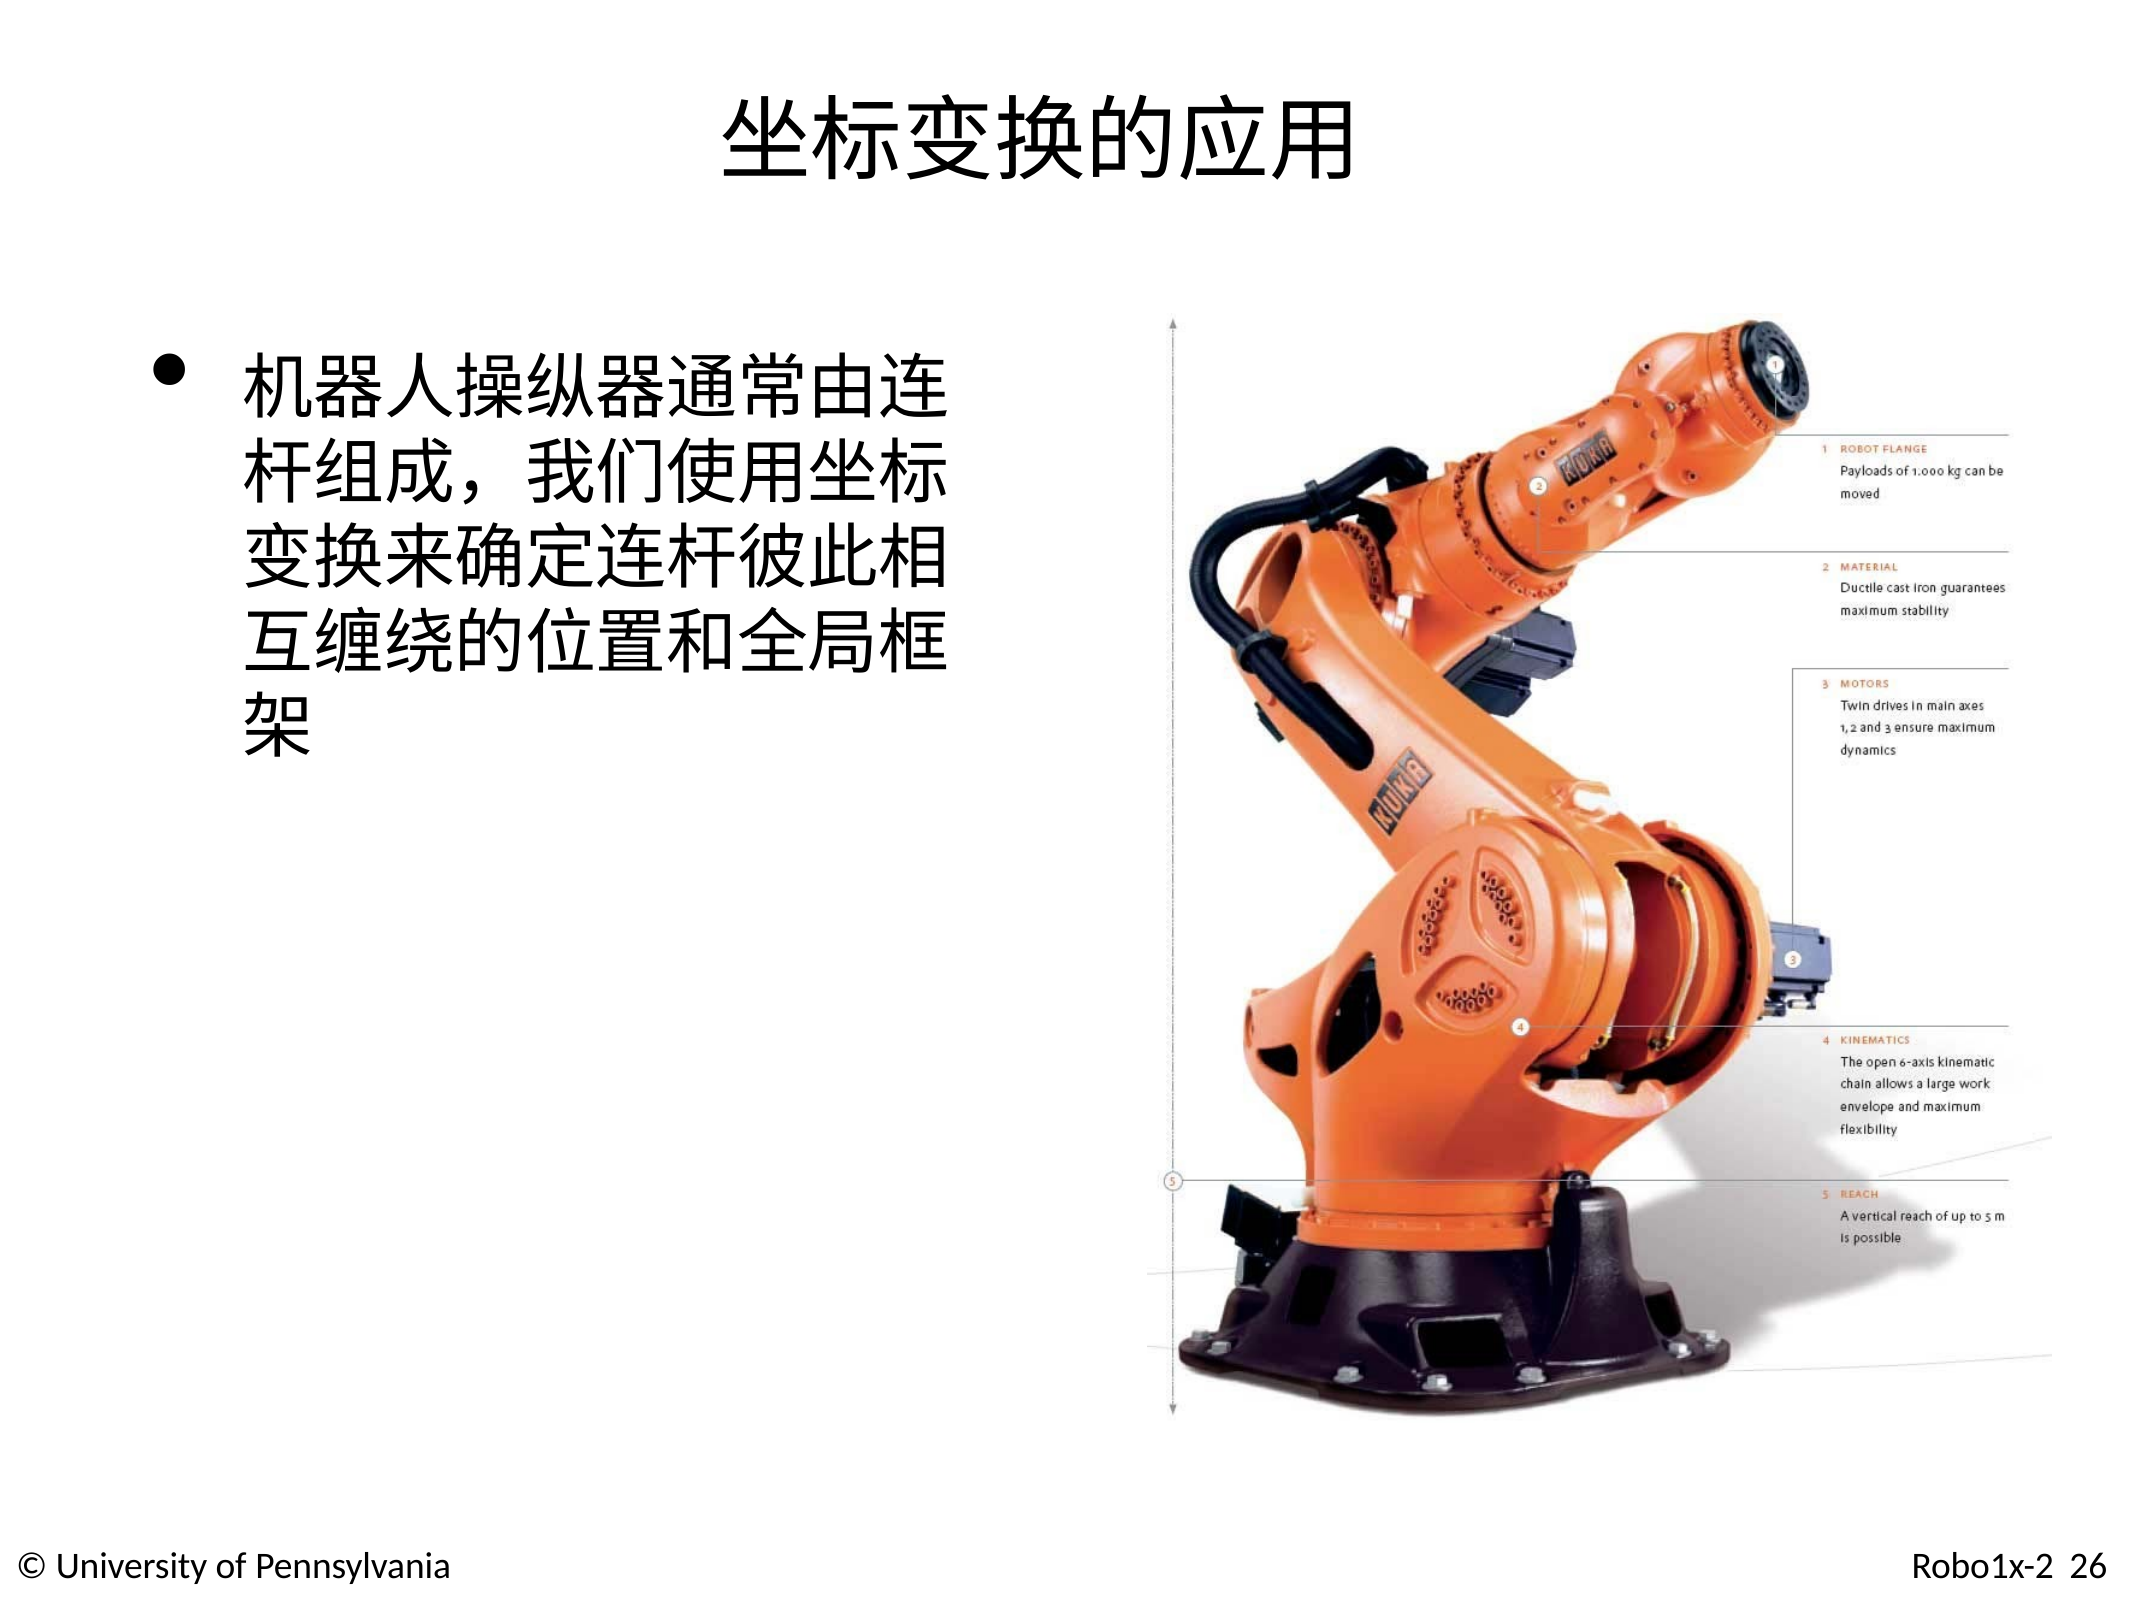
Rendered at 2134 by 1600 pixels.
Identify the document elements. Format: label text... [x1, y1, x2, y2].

title 坐标变换的应用 [317, 25, 1816, 348]
text_box 机器人操纵器通常由连杆组成，我们使用坐标变换来确定连杆彼此相互缠绕的位置和全局框架 [147, 341, 962, 767]
text_box [1147, 313, 2052, 1423]
footer © University of Pennsylvania [13, 1548, 460, 1600]
slide_number Robo1x-2 26 [1909, 1548, 2117, 1600]
